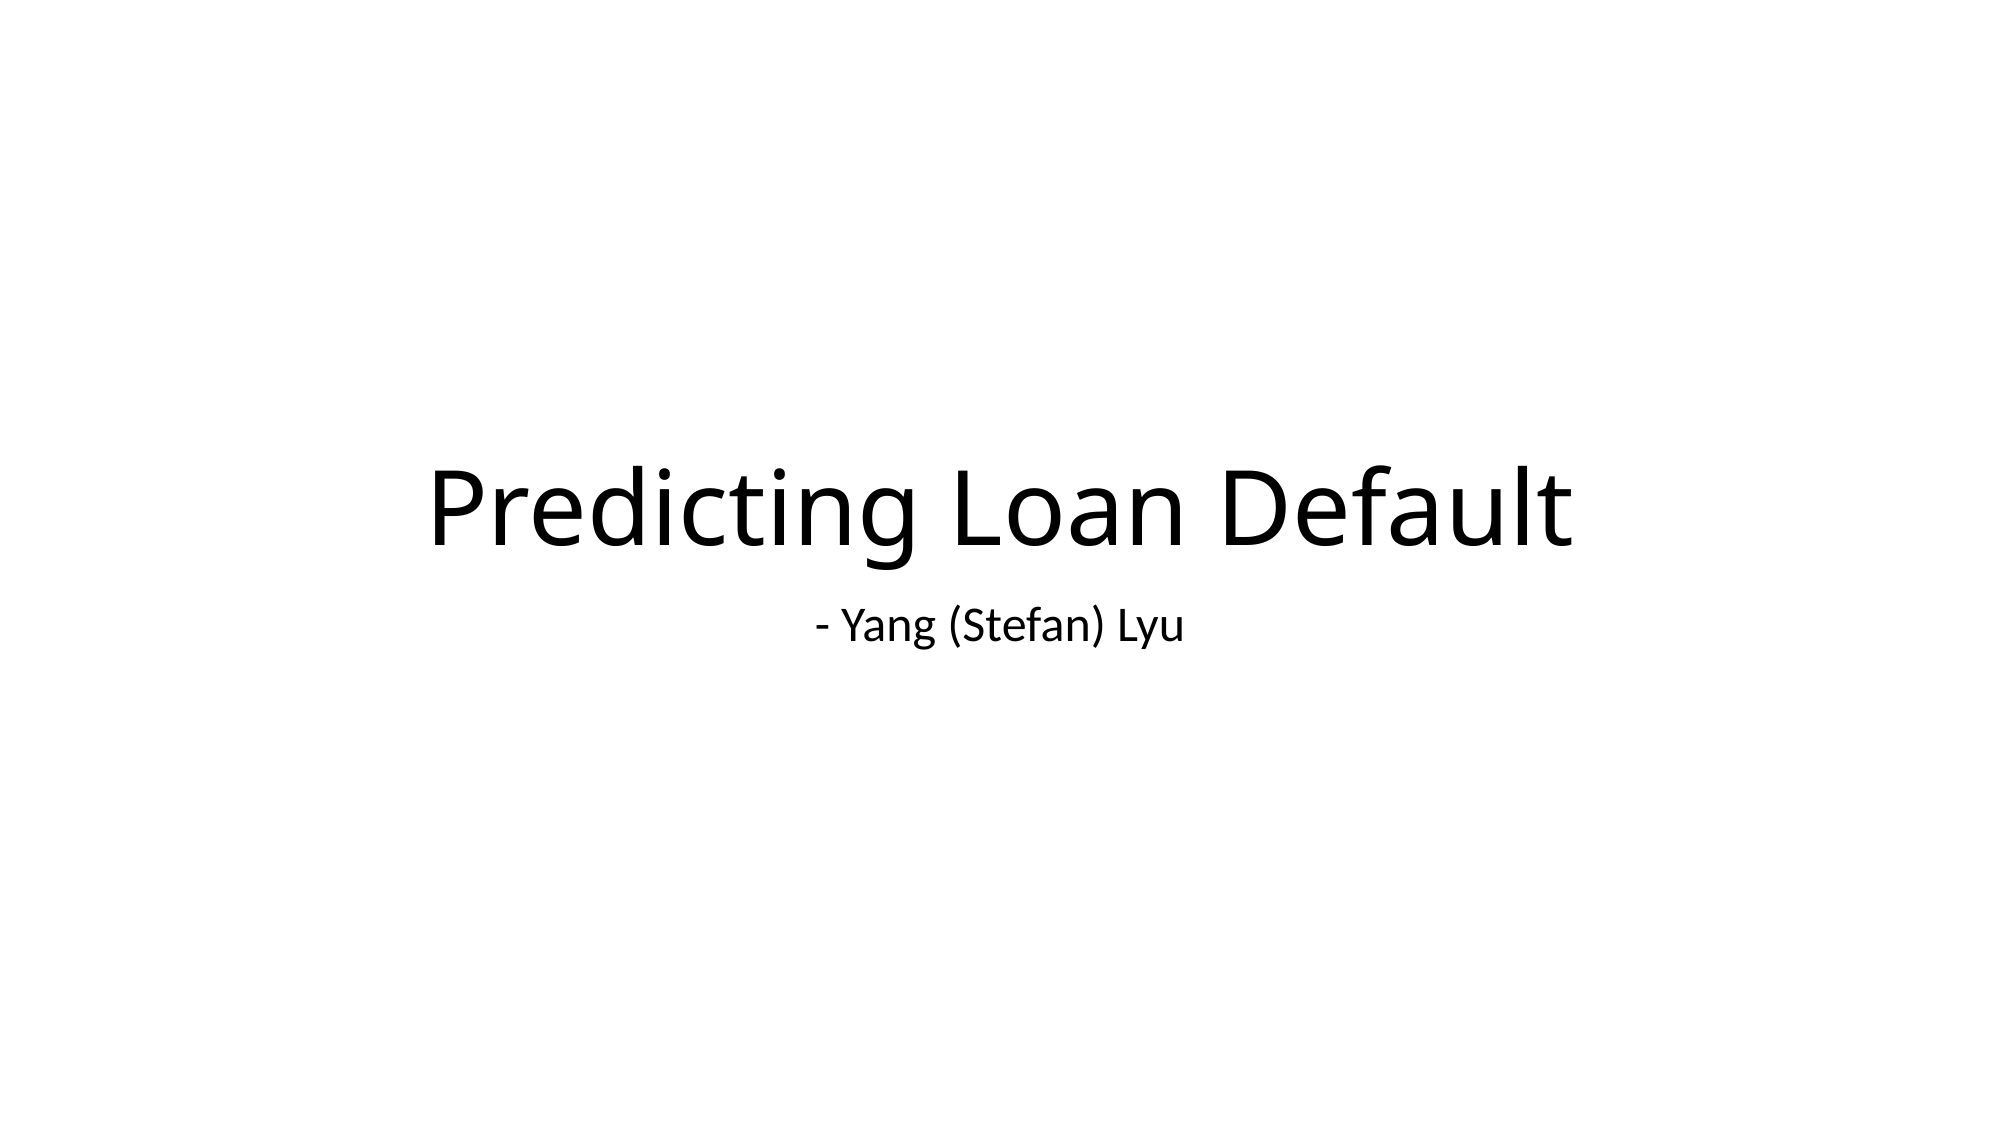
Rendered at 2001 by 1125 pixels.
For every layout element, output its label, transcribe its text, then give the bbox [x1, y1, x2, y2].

title Predicting Loan Default [249, 184, 1750, 576]
subtitle - Yang (Stefan) Lyu [249, 590, 1750, 863]
